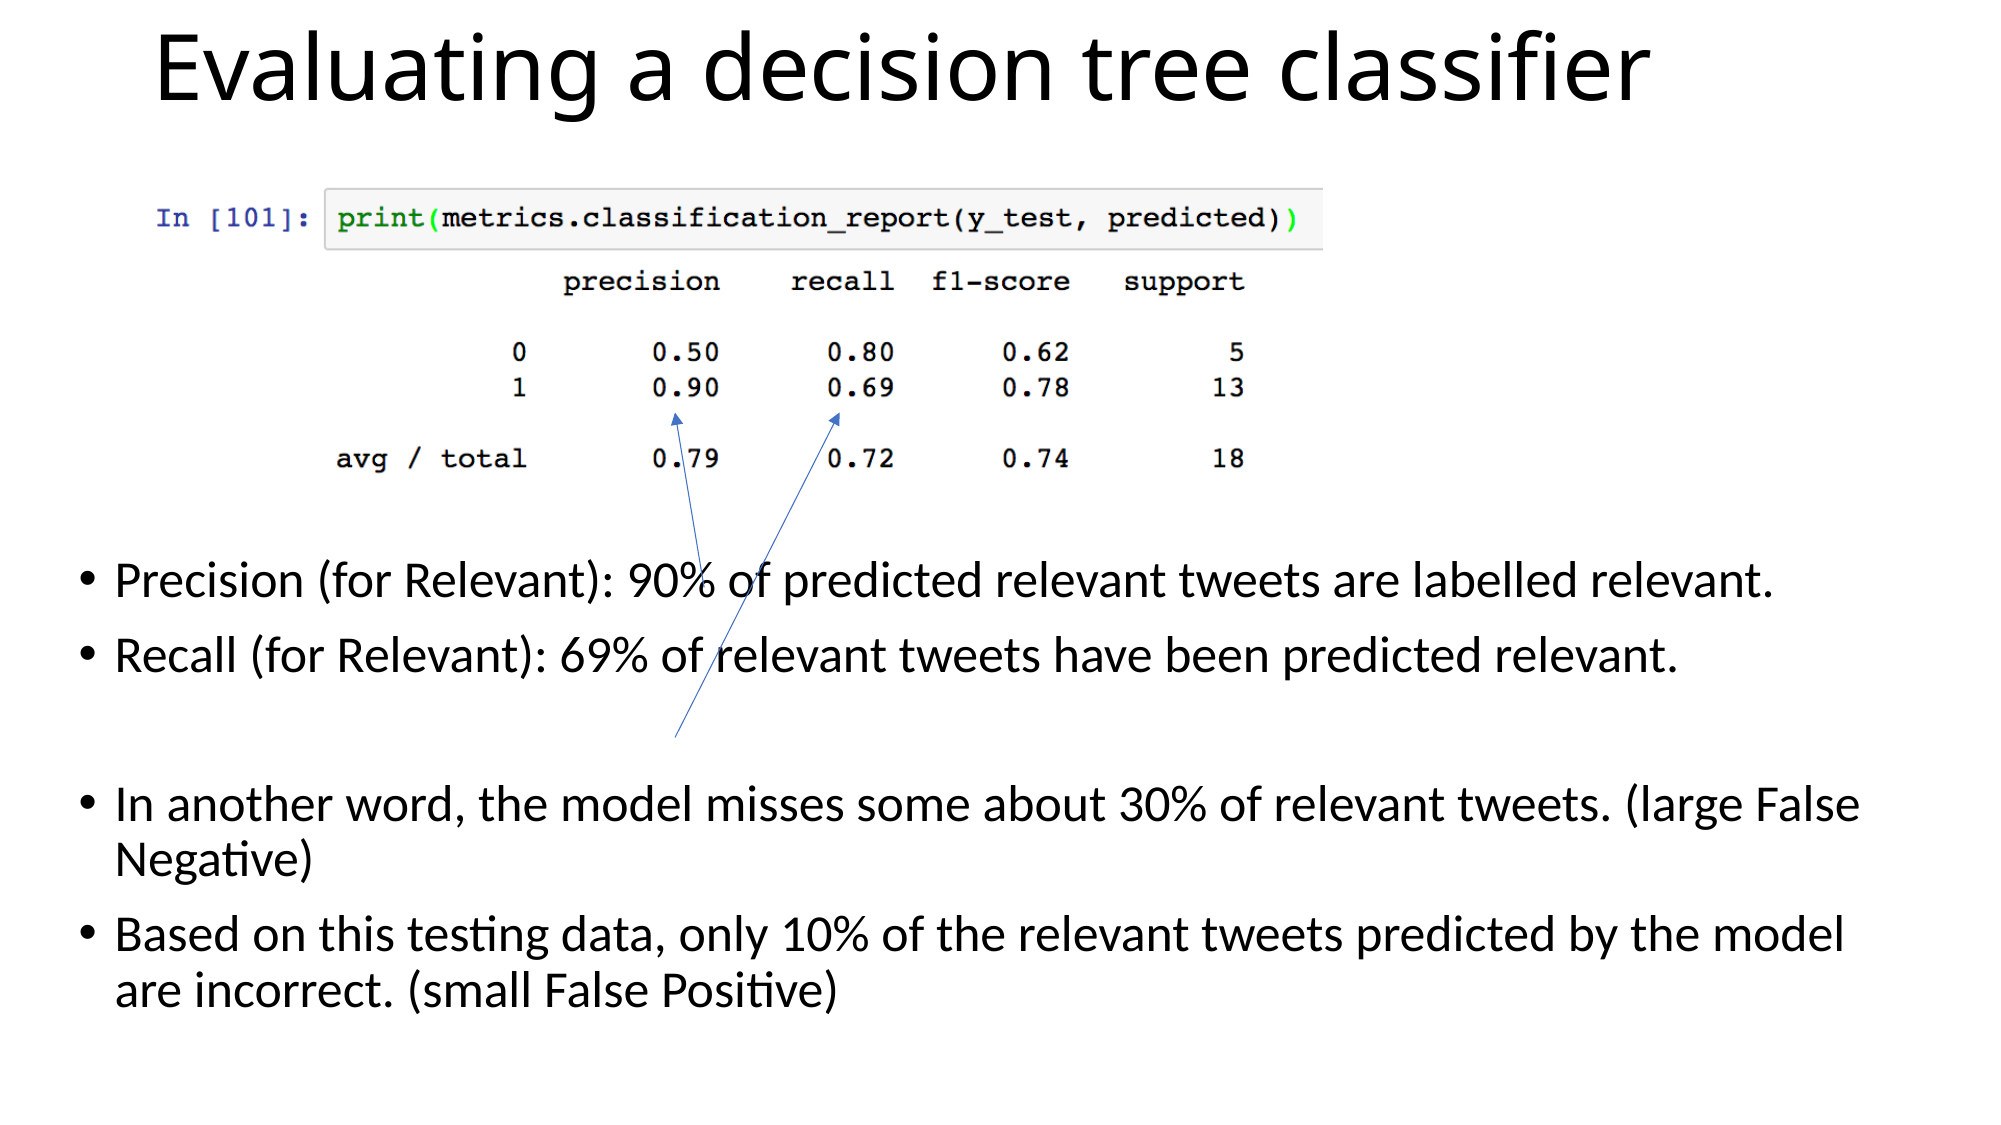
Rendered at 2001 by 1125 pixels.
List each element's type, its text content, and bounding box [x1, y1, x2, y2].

picture [151, 167, 1323, 509]
list Precision (for Relevant): 90% of predicted relevant tweets are labelled relevant. Recall (for Relevant): 69% of relevant tweets have been predicted relevant. In another word, the model misses some about 30% of relevant tweets. (large False Negative) Based on this testing data, only 10% of the relevant tweets predicted by the model are incorrect. (small False Positive) [63, 167, 1905, 1030]
title Evaluating a decision tree classifier [137, 0, 1863, 143]
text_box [674, 412, 840, 738]
